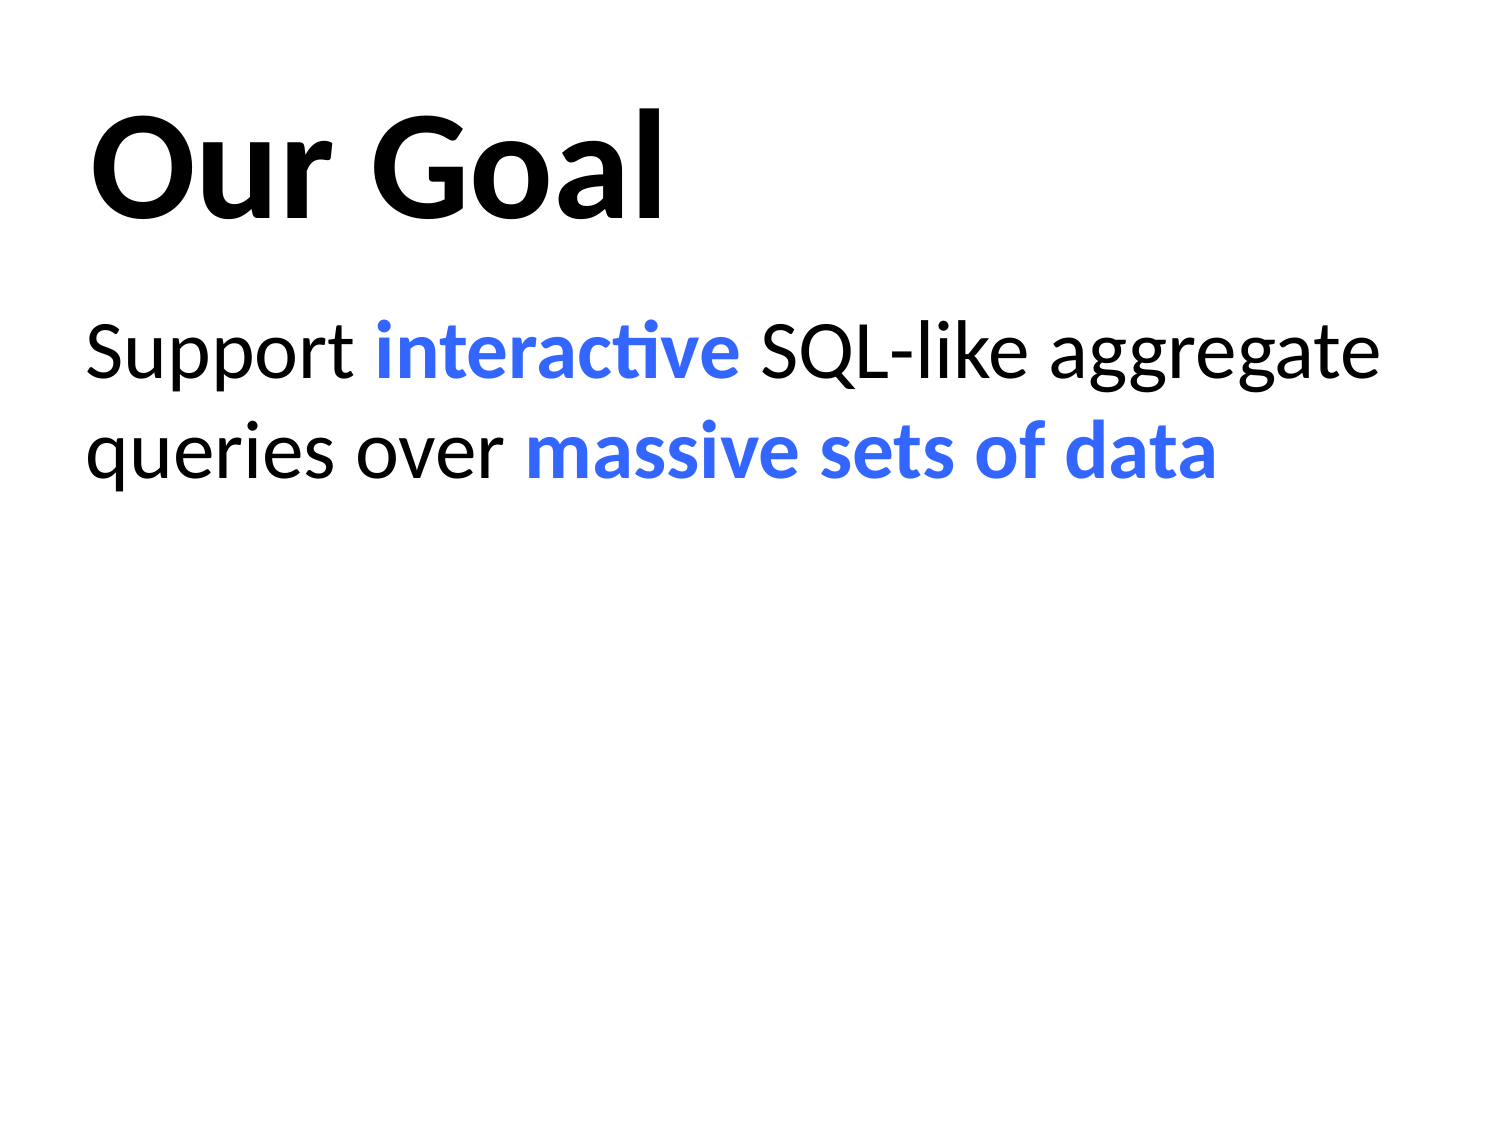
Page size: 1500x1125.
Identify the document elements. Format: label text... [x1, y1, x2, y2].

list Support interactive SQL-like aggregate queries over massive sets of data [70, 287, 1421, 1013]
title Our Goal [75, 62, 1425, 250]
